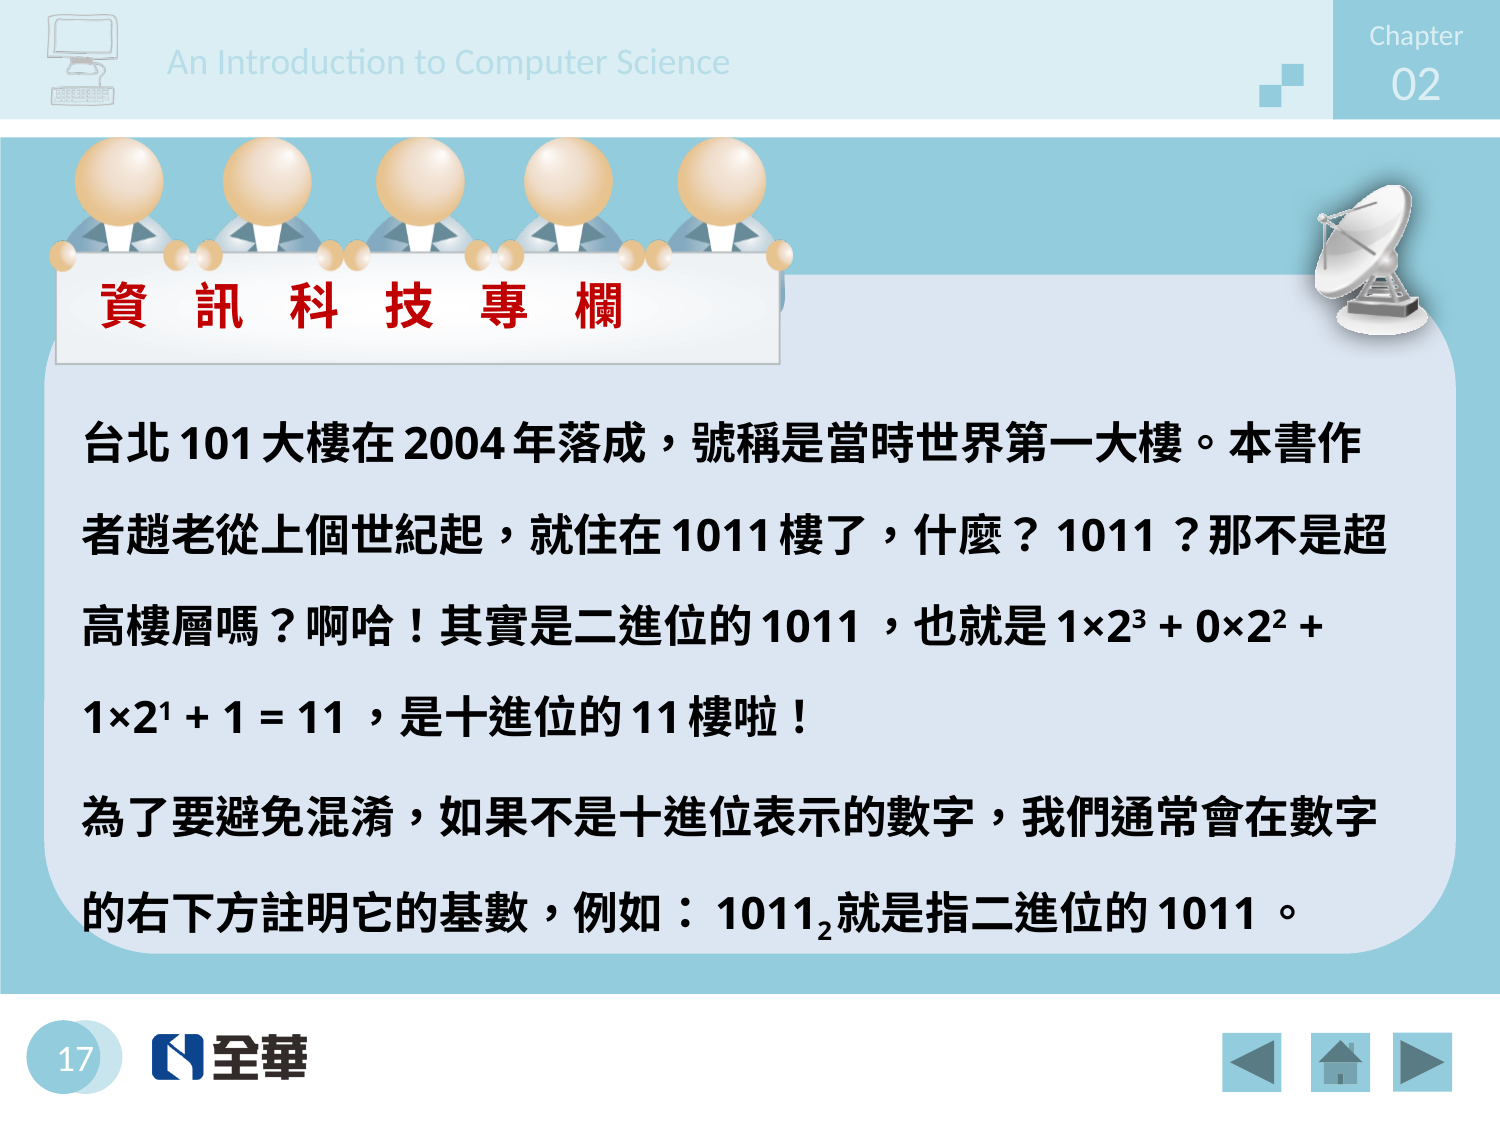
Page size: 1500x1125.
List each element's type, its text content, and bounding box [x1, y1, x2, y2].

picture [1315, 185, 1436, 335]
picture [47, 137, 793, 371]
picture [152, 1034, 307, 1080]
list 台北101大樓在2004年落成，號稱是當時世界第一大樓。本書作者趙老從上個世紀起，就住在1011樓了，什麼？1011？那不是超高樓層嗎？啊哈！其實是二進位的1011，也就是1×23 + 0×22 + 1×21 + 1 = 11，是十進位的11樓啦！ 為了要避免混淆，如果不是十進位表示的數字，我們通常會在數字的右下方註明它的基數，例如：10112就是指二進位的1011。 [66, 370, 1417, 954]
picture [47, 14, 118, 106]
